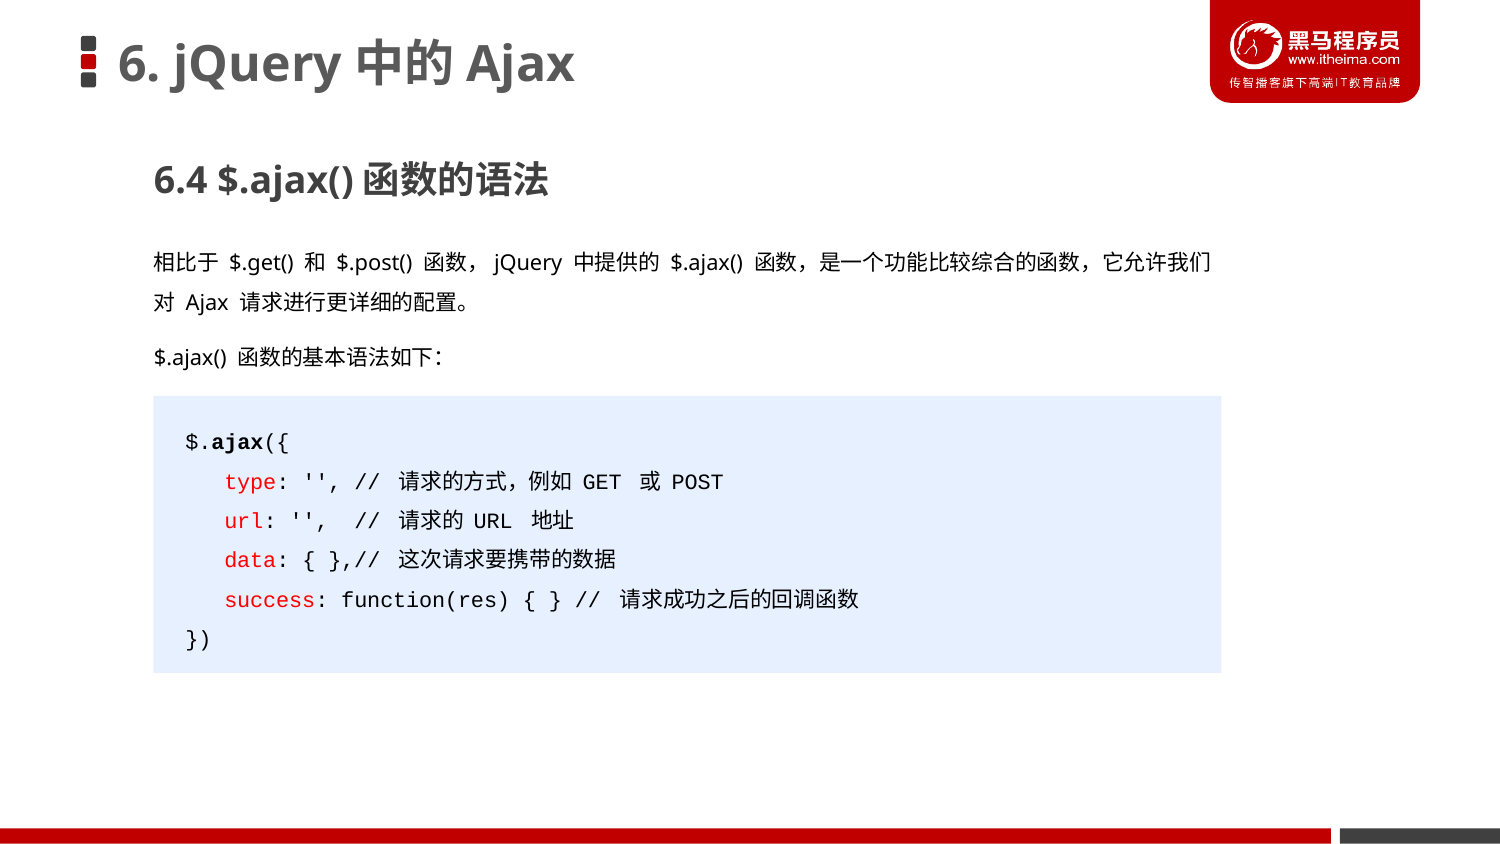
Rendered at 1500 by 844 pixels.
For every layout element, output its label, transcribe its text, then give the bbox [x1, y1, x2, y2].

title 6. jQuery中的Ajax [103, 0, 1209, 130]
list 相比于 $.get() 和 $.post() 函数，jQuery 中提供的 $.ajax() 函数，是一个功能比较综合的函数，它允许我们对 Ajax 请求进行更详细的配置。 $.ajax() 函数的基本语法如下： [139, 228, 1245, 778]
list 6.4 $.ajax()函数的语法 [139, 153, 1209, 228]
picture [1211, 11, 1419, 97]
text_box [153, 395, 1254, 673]
